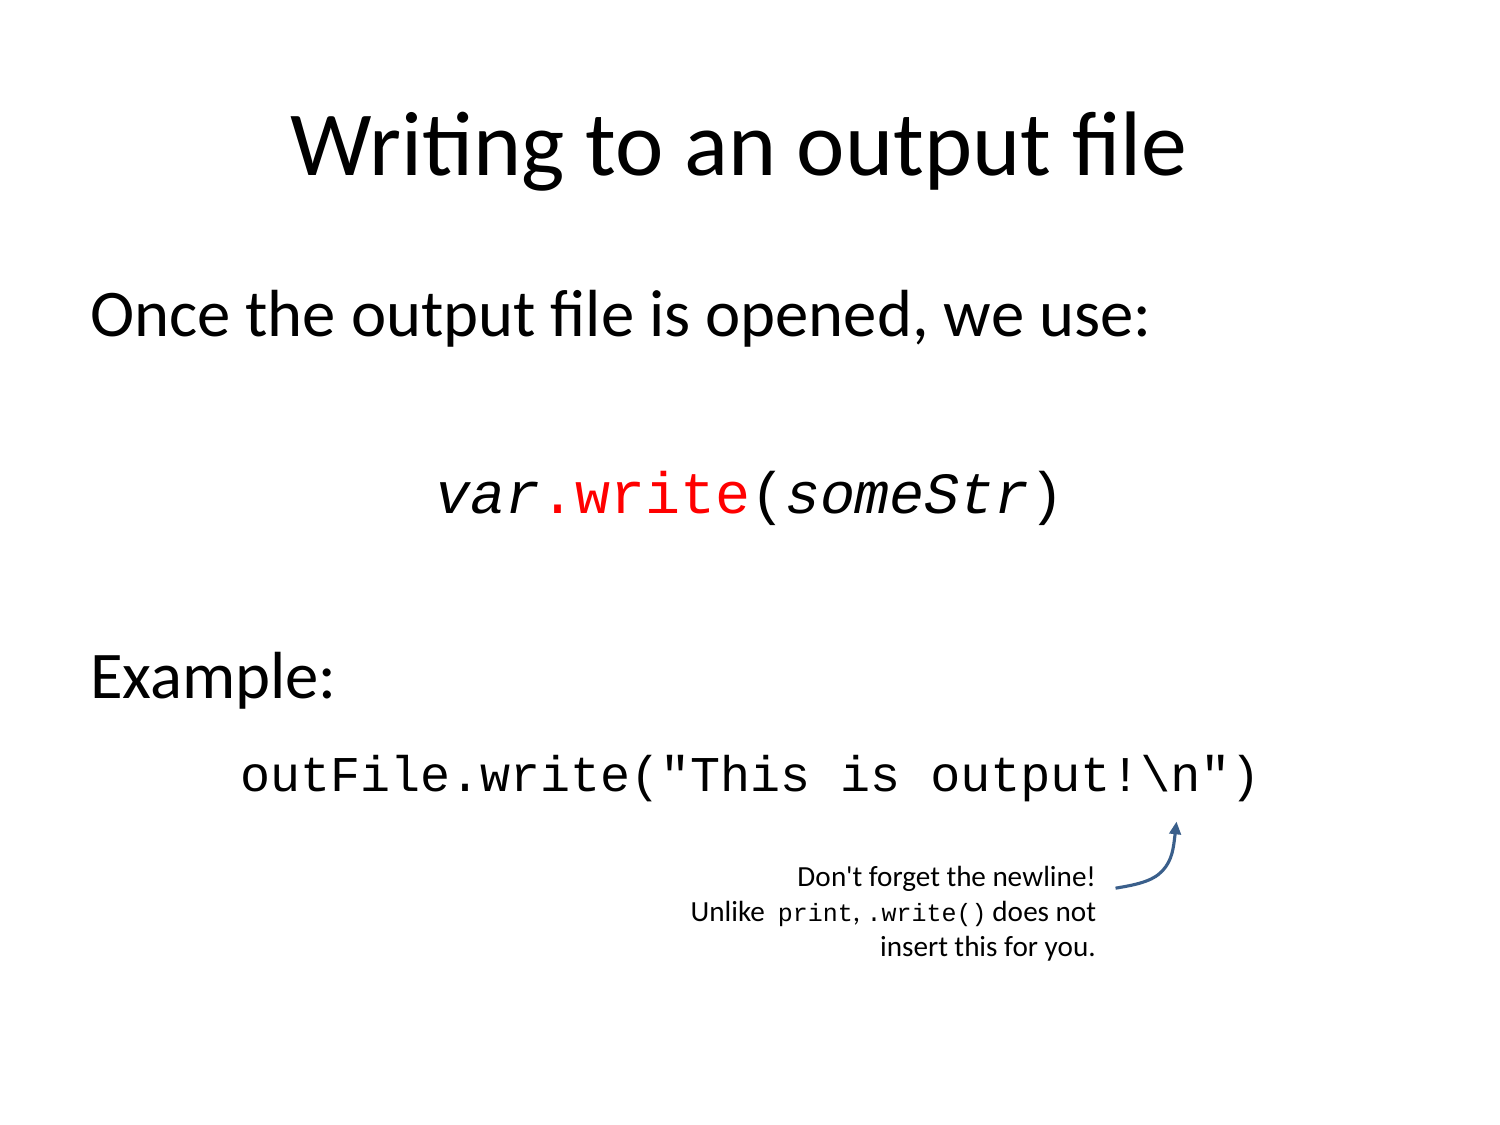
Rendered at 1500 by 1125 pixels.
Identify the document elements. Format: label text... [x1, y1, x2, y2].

text_box [1115, 821, 1182, 891]
list Once the output file is opened, we use: var.write(someStr) Example: outFile.write("This is output!\n") [75, 262, 1425, 1005]
title Writing to an output file [75, 45, 1425, 233]
text_box Don't forget the newline! Unlike print, .write() does not insert this for you. [674, 849, 1111, 970]
